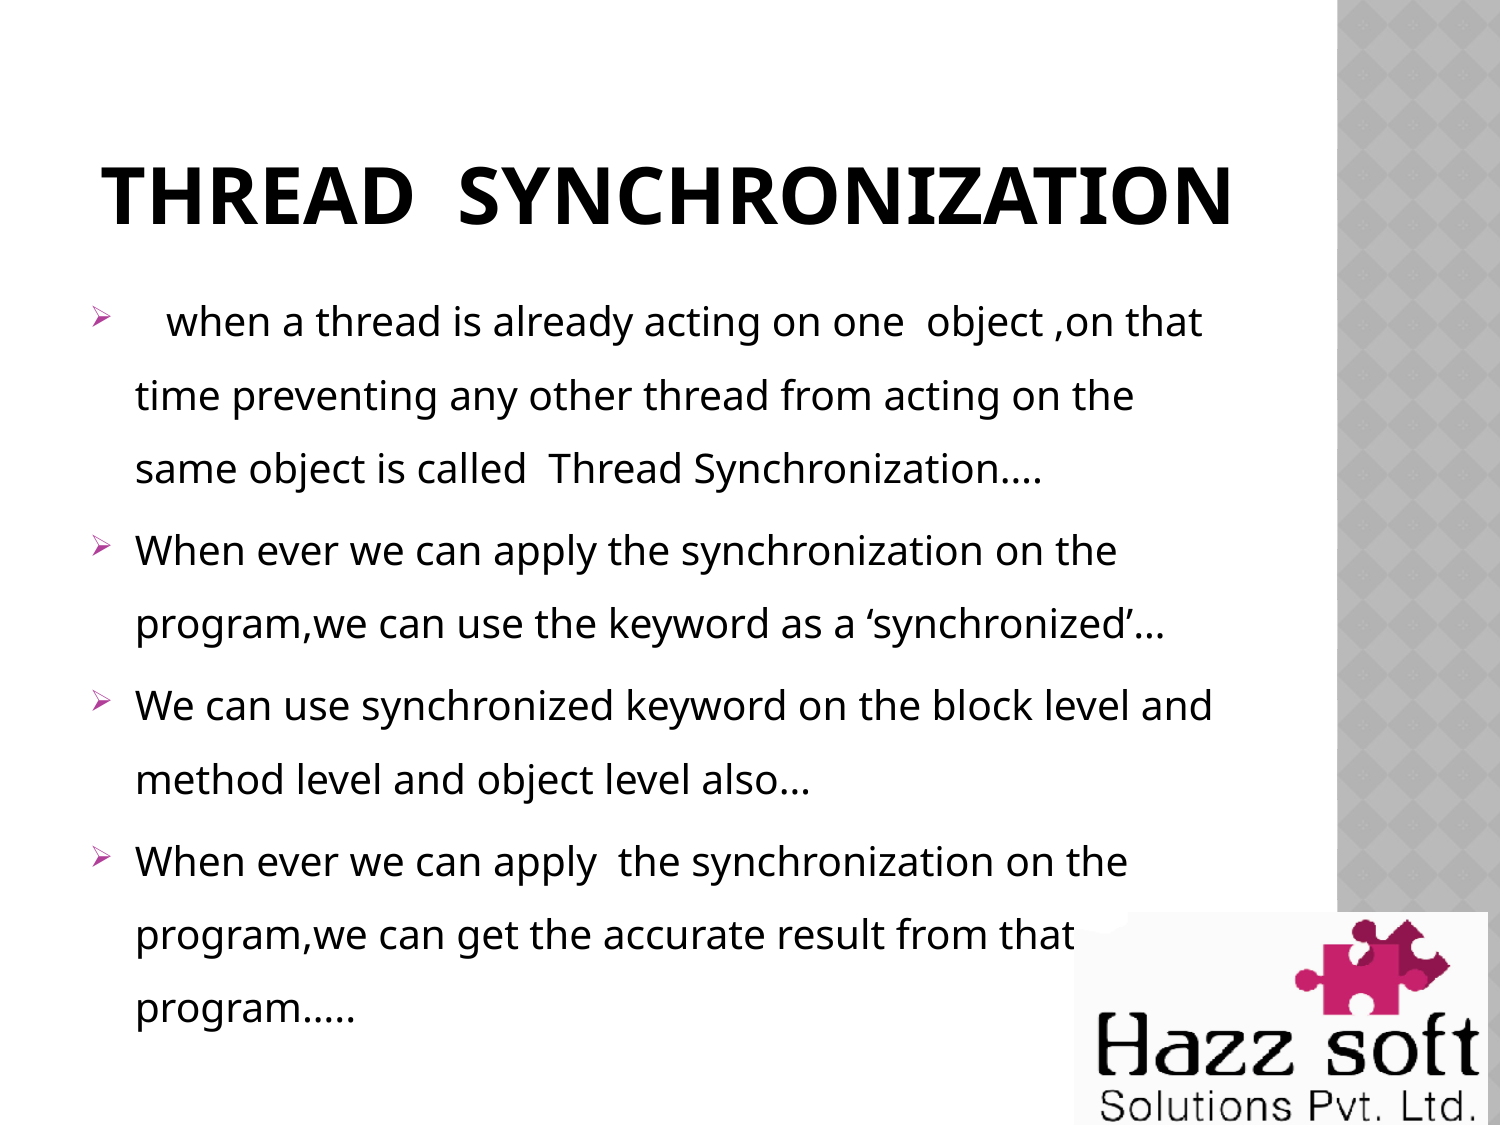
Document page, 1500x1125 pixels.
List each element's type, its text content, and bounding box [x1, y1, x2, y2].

title Thread Synchronization [75, 52, 1263, 240]
list when a thread is already acting on one object ,on that time preventing any other thread from acting on the same object is called Thread Synchronization…. When ever we can apply the synchronization on the program,we can use the keyword as a ‘synchronized’… We can use synchronized keyword on the block level and method level and object level also… When ever we can apply the synchronization on the program,we can get the accurate result from that program….. [75, 264, 1263, 1059]
picture [1074, 912, 1488, 1125]
